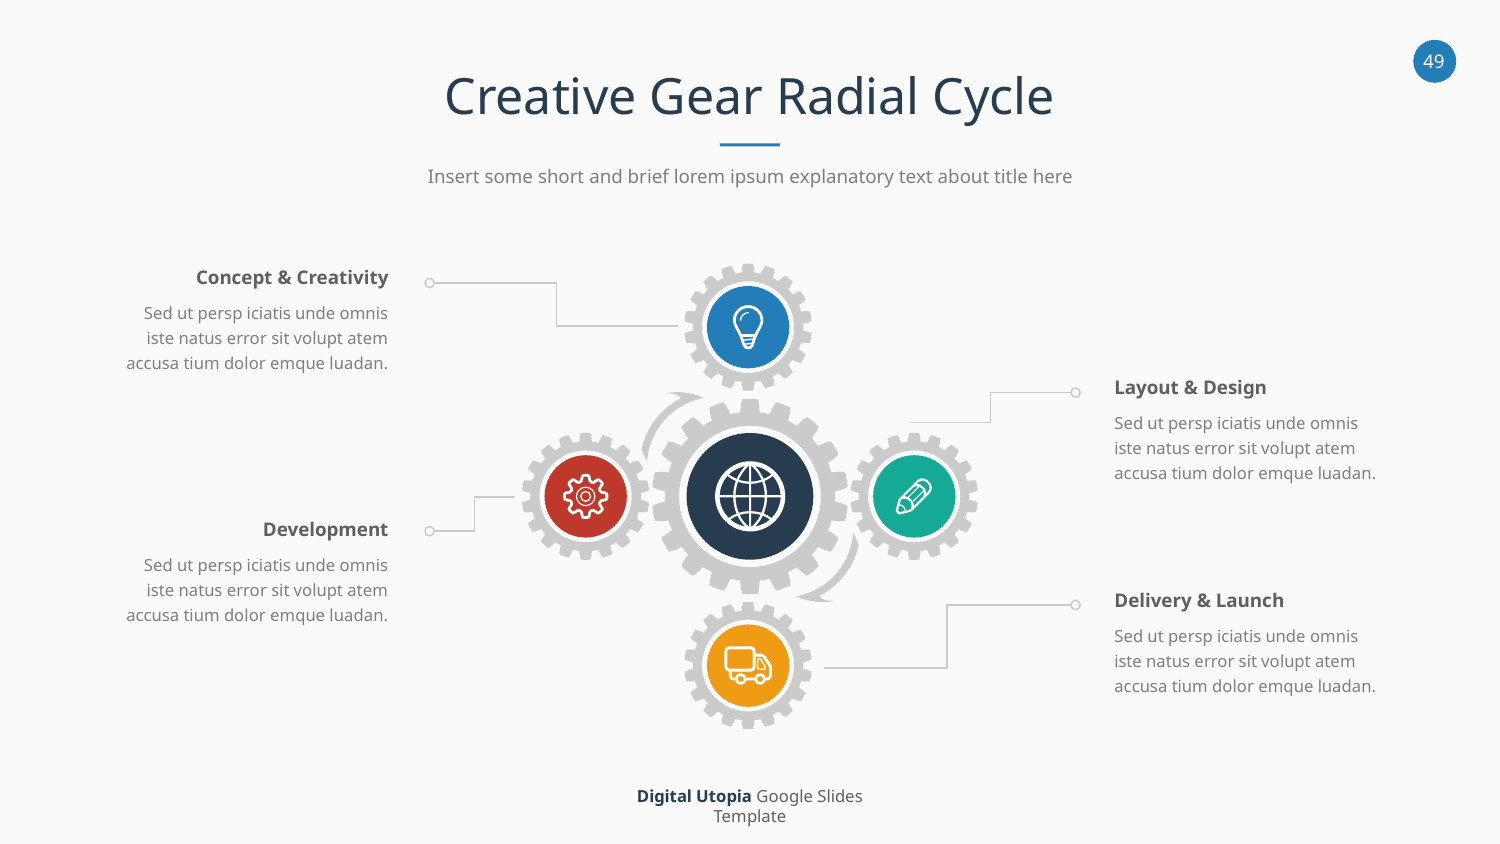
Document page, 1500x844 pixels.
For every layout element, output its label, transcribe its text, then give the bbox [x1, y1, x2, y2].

list Creative Gear Radial Cycle [112, 64, 1388, 131]
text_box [910, 387, 1081, 423]
text_box Sed ut persp iciatis unde omnis iste natus error sit volupt atem accusa tium dolor emque luadan. [1114, 621, 1391, 697]
text_box Sed ut persp iciatis unde omnis iste natus error sit volupt atem accusa tium dolor emque luadan. [1114, 408, 1391, 484]
text_box Development [112, 517, 389, 541]
text_box Sed ut persp iciatis unde omnis iste natus error sit volupt atem accusa tium dolor emque luadan. [112, 297, 389, 374]
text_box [521, 263, 978, 730]
text_box Layout & Design [1114, 375, 1391, 399]
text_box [823, 600, 1081, 669]
list Insert some short and brief lorem ipsum explanatory text about title here [112, 164, 1388, 190]
text_box Delivery & Launch [1114, 588, 1391, 612]
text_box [424, 278, 679, 327]
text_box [424, 496, 515, 536]
text_box Concept & Creativity [112, 265, 389, 289]
text_box Sed ut persp iciatis unde omnis iste natus error sit volupt atem accusa tium dolor emque luadan. [112, 550, 389, 626]
